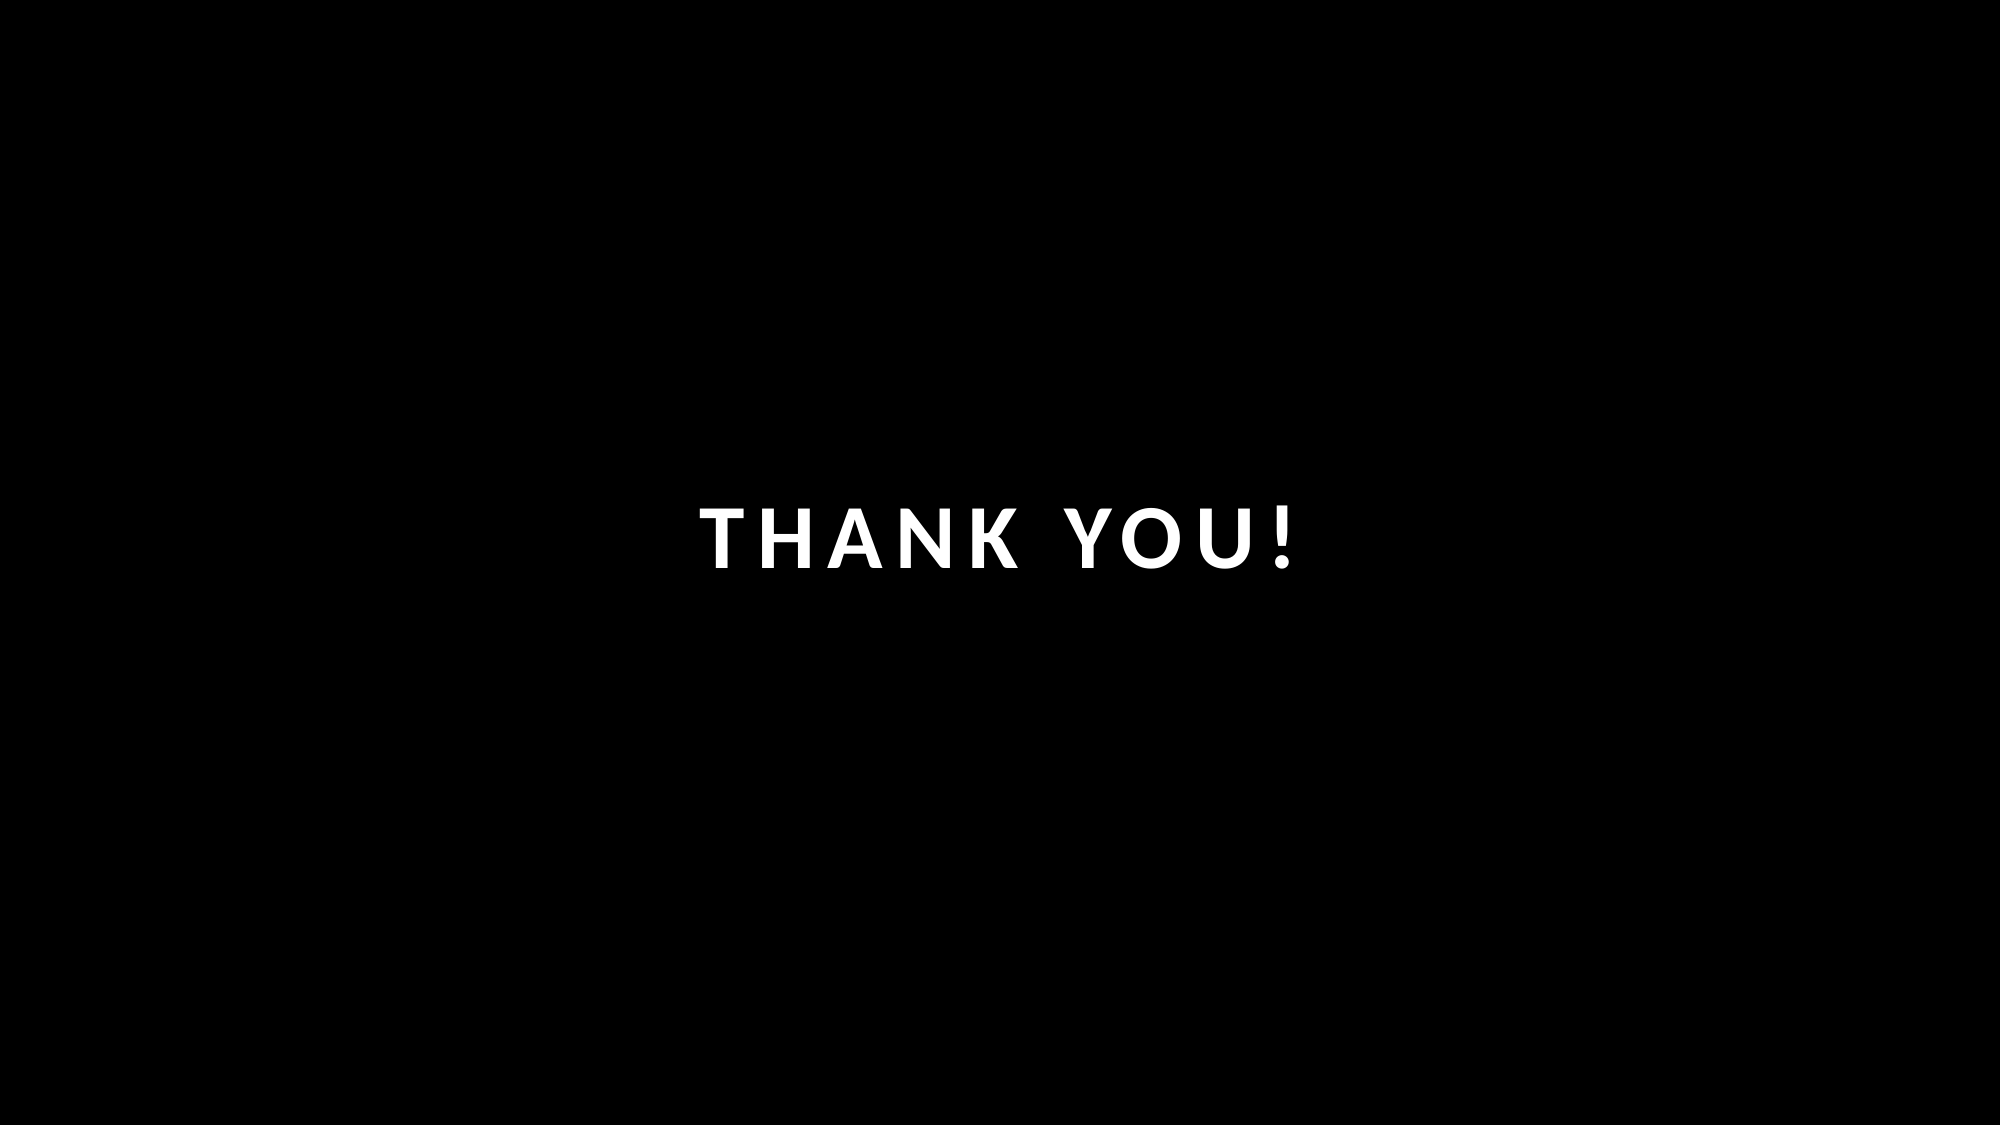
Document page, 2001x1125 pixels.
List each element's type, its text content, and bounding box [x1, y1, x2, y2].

title Thank you! [136, 447, 1862, 761]
